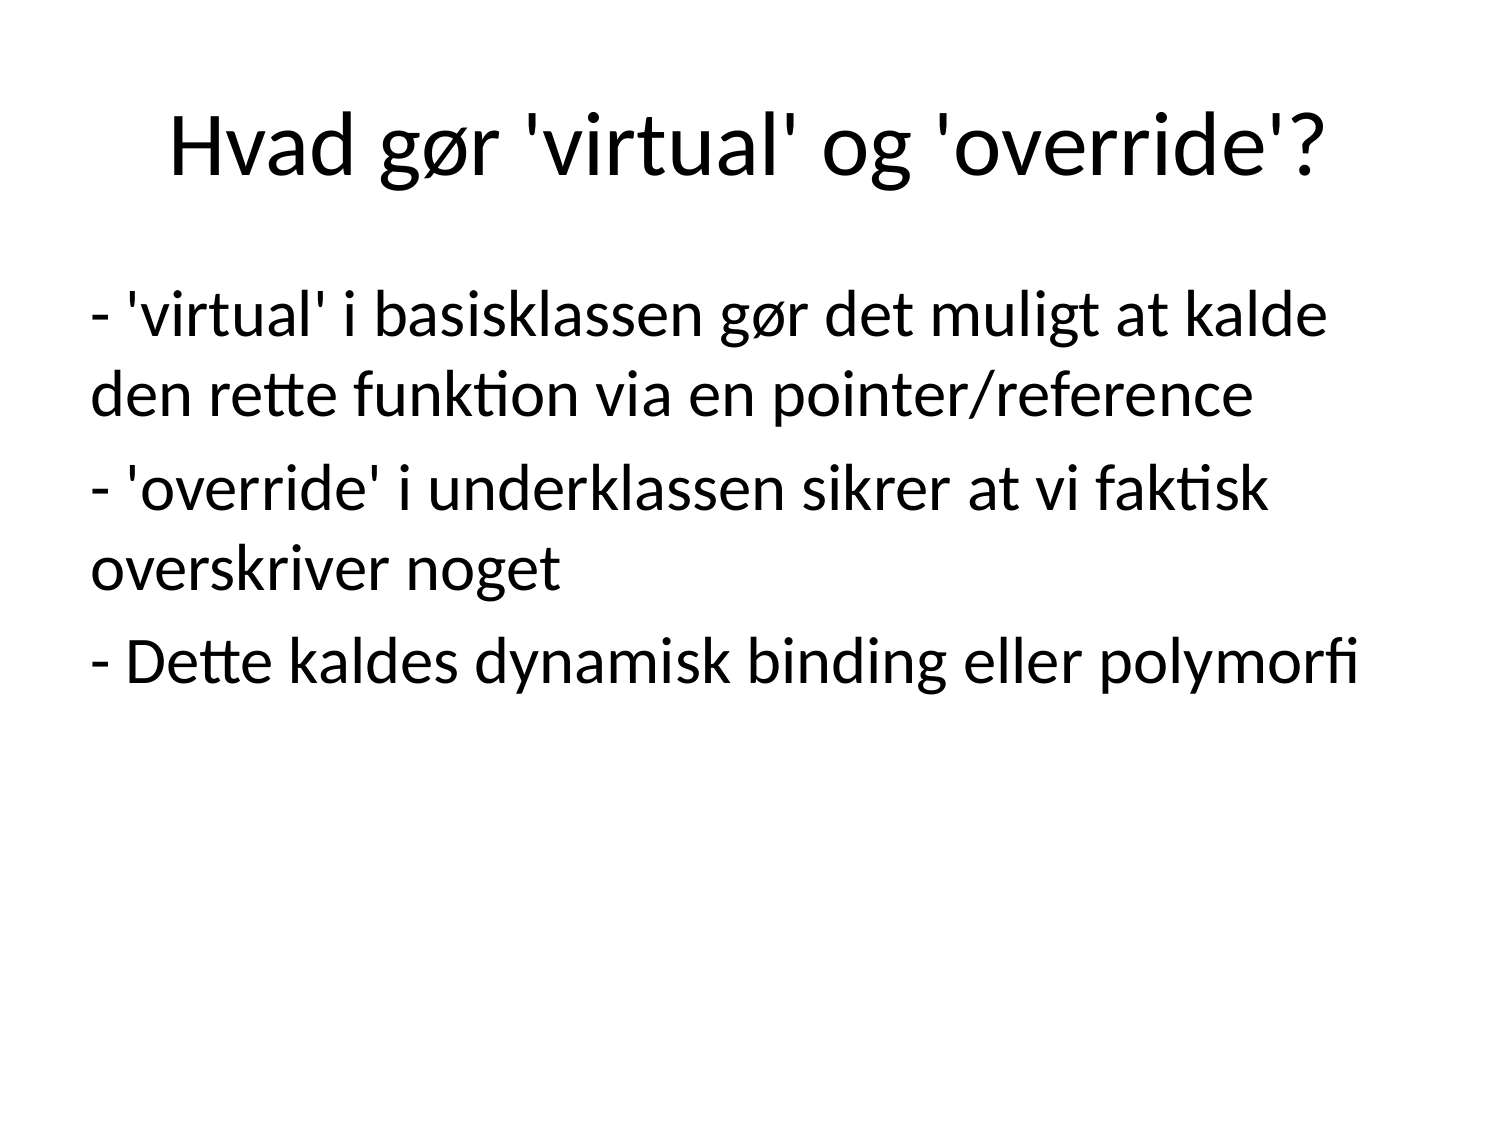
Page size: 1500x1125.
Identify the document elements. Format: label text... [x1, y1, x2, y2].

list - 'virtual' i basisklassen gør det muligt at kalde den rette funktion via en pointer/reference - 'override' i underklassen sikrer at vi faktisk overskriver noget - Dette kaldes dynamisk binding eller polymorfi [75, 262, 1425, 1005]
title Hvad gør 'virtual' og 'override'? [75, 45, 1425, 233]
